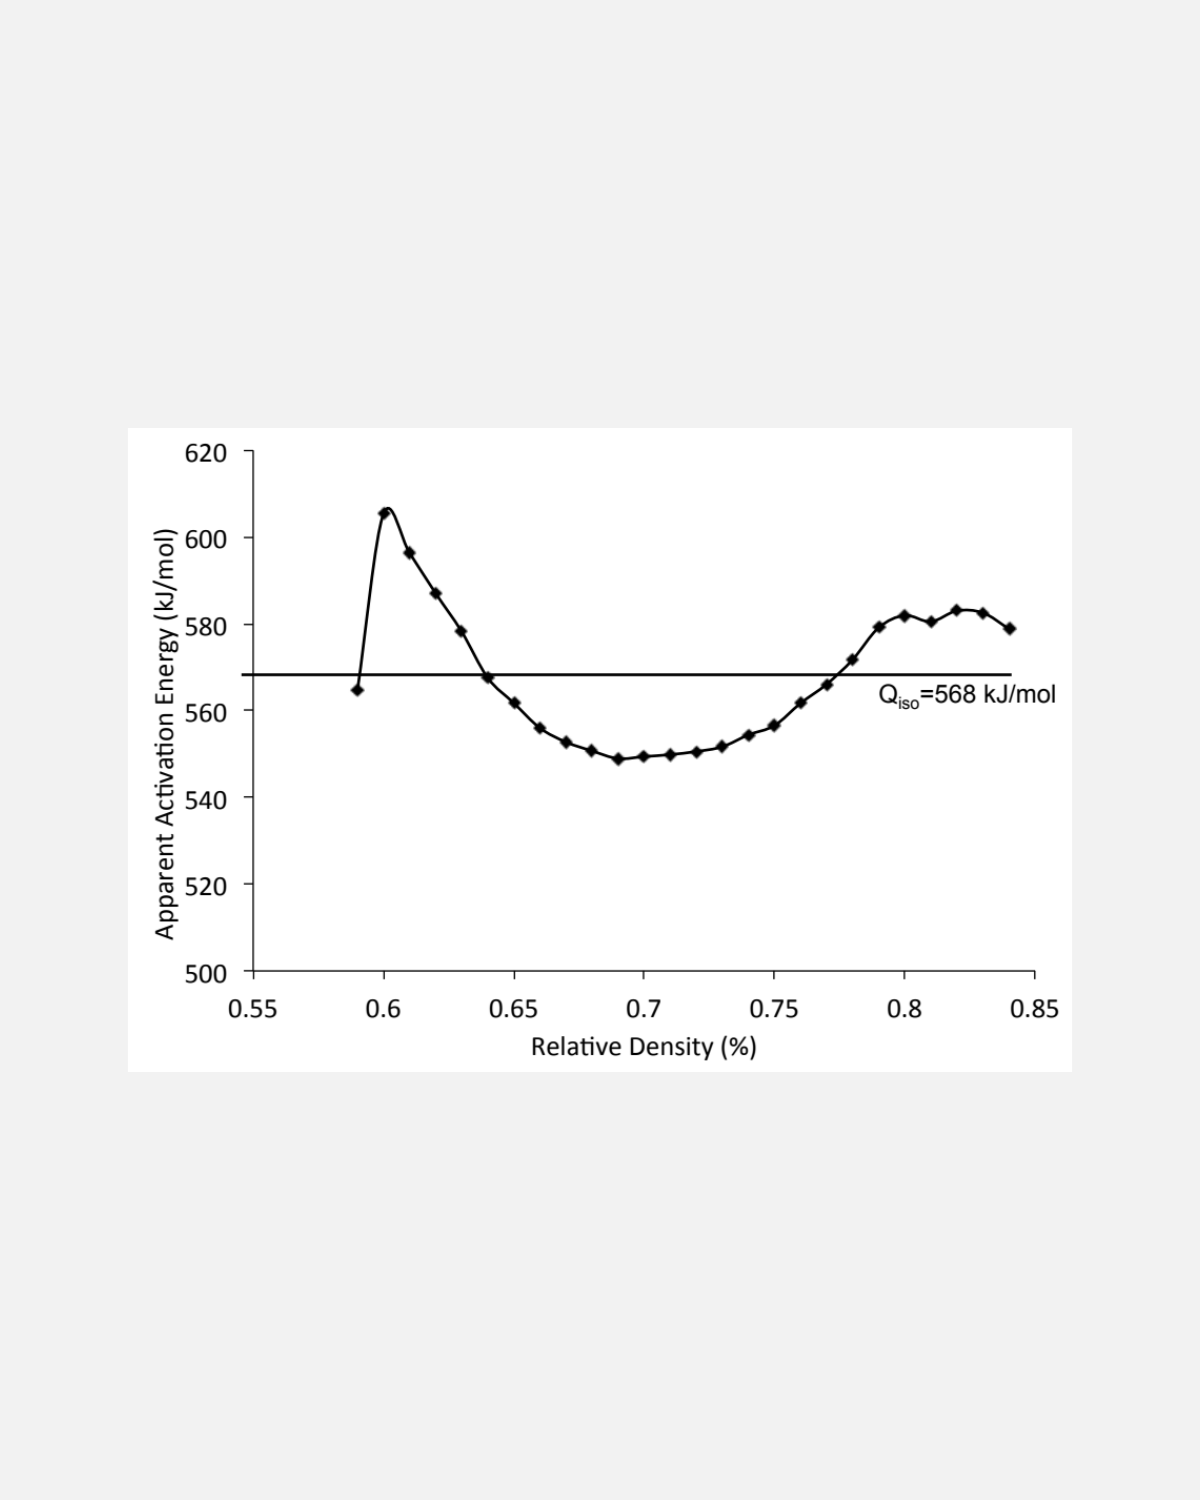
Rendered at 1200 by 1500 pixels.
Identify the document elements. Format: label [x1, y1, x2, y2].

picture [127, 428, 1073, 1072]
